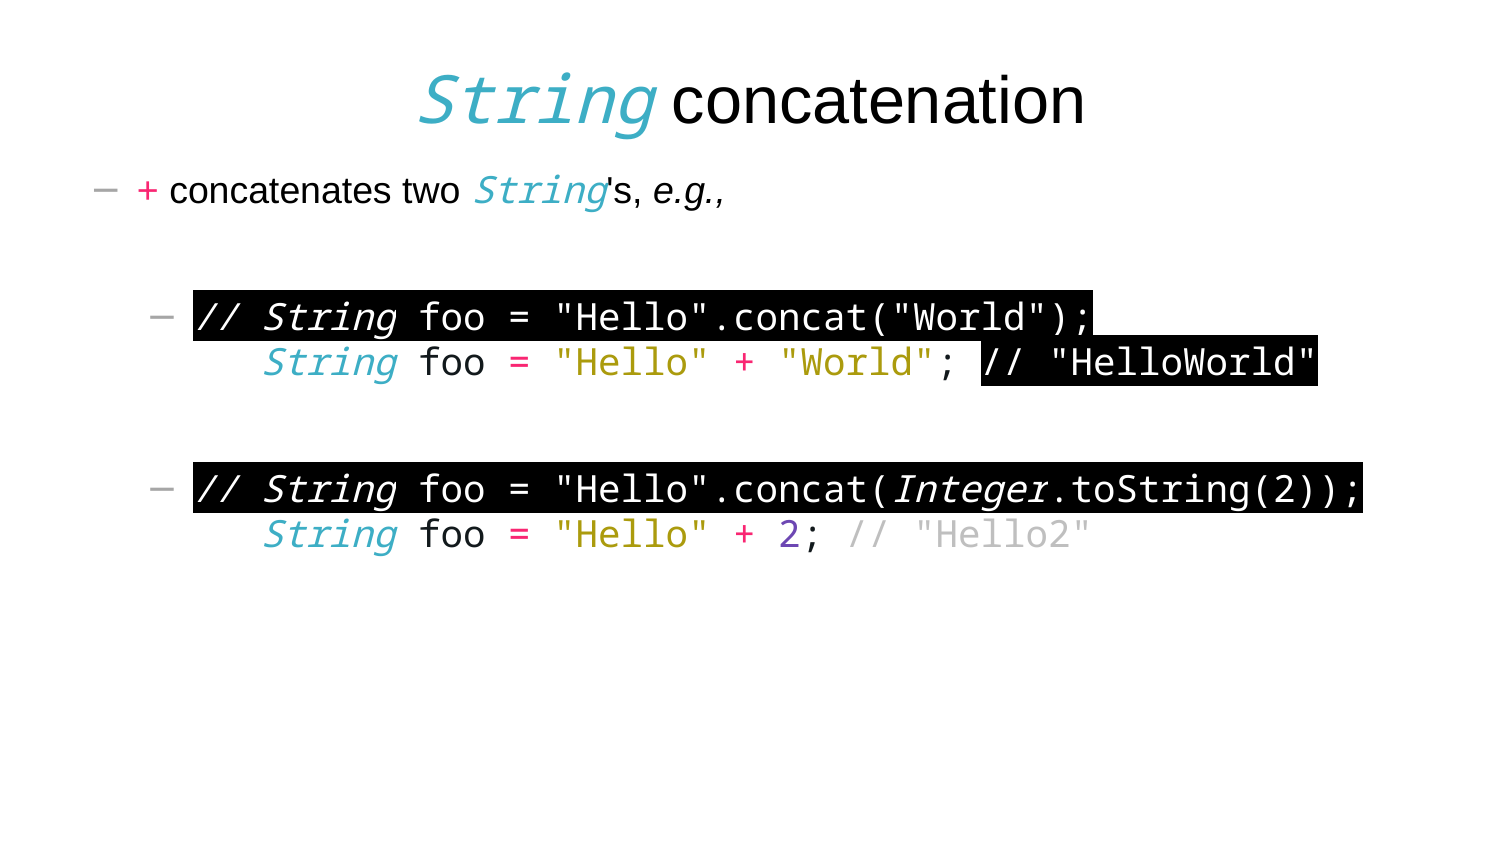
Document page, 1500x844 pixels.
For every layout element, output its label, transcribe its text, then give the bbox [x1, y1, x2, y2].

list + concatenates two String's, e.g., // String foo = "Hello".concat("World"); String foo = "Hello" + "World"; // "HelloWorld" // String foo = "Hello".concat(Integer.toString(2)); String foo = "Hello" + 2; // "Hello2" [75, 158, 1425, 828]
title String concatenation [75, 41, 1425, 152]
